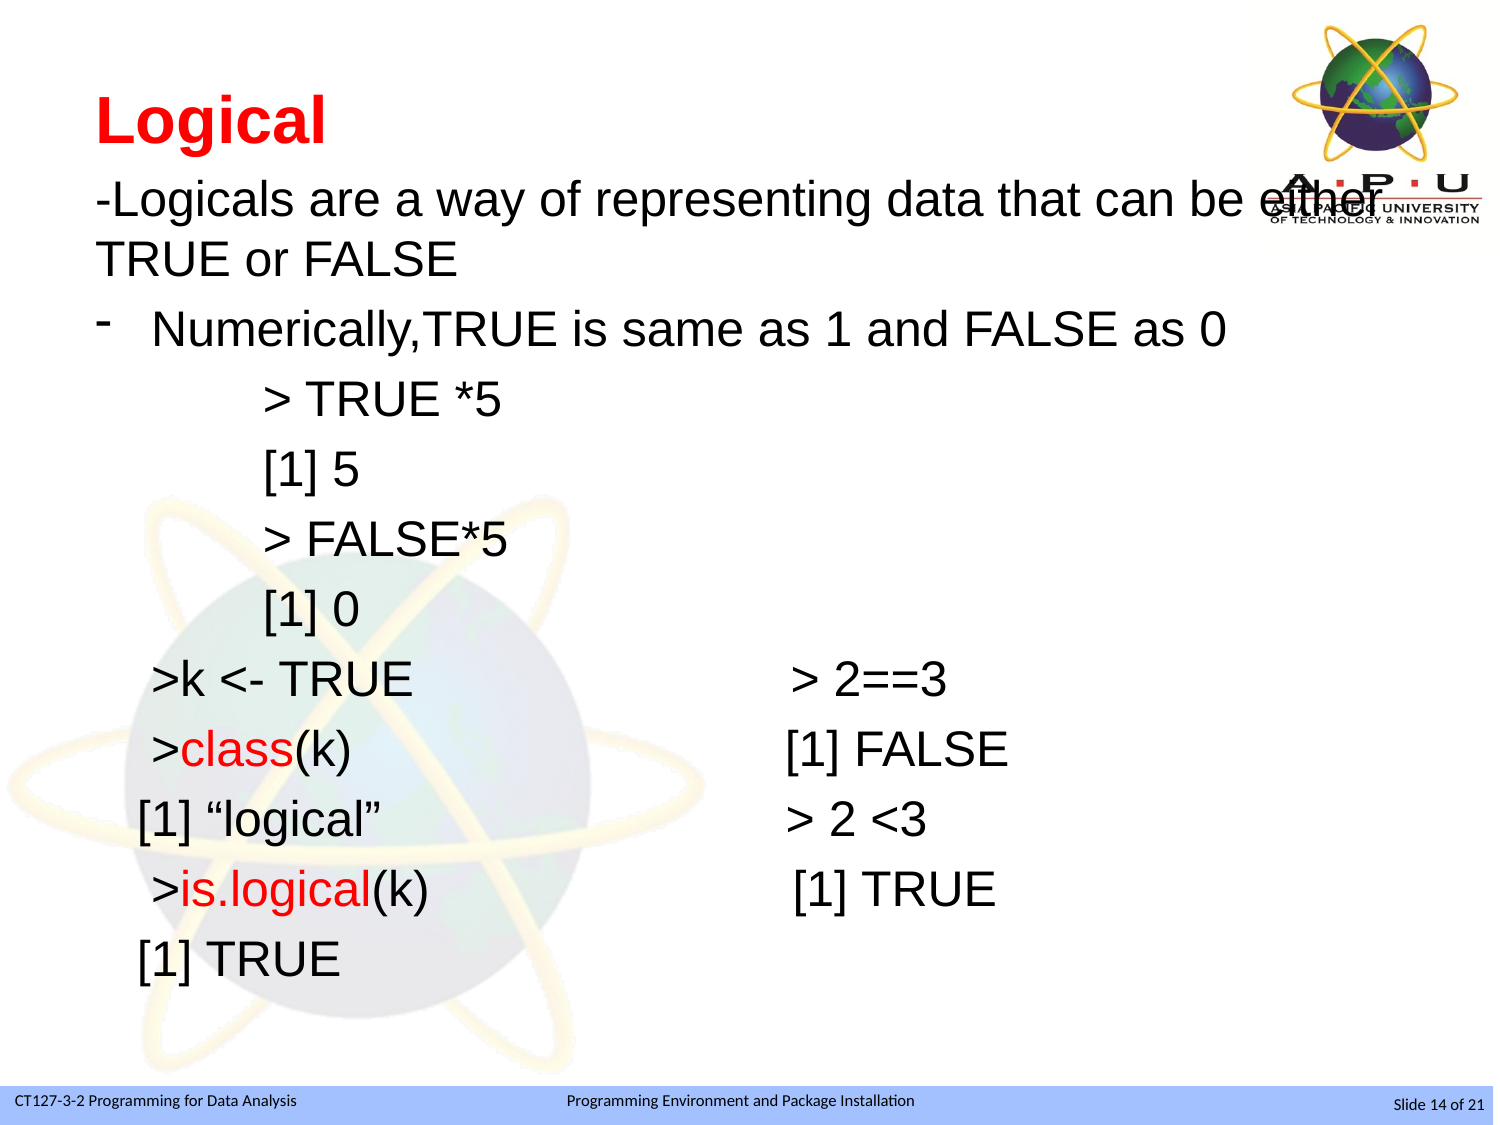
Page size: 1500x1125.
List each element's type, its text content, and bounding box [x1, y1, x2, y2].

list Logical -Logicals are a way of representing data that can be either TRUE or FALSE Numerically,TRUE is same as 1 and FALSE as 0 > TRUE *5 [1] 5 > FALSE*5 [1] 0 >k <- TRUE > 2==3 >class(k) [1] FALSE [1] “logical” > 2 <3 >is.logical(k) [1] TRUE [1] TRUE [79, 69, 1430, 1021]
picture [1251, 0, 1500, 249]
footer Slide 14 of 21 [1024, 1086, 1500, 1125]
